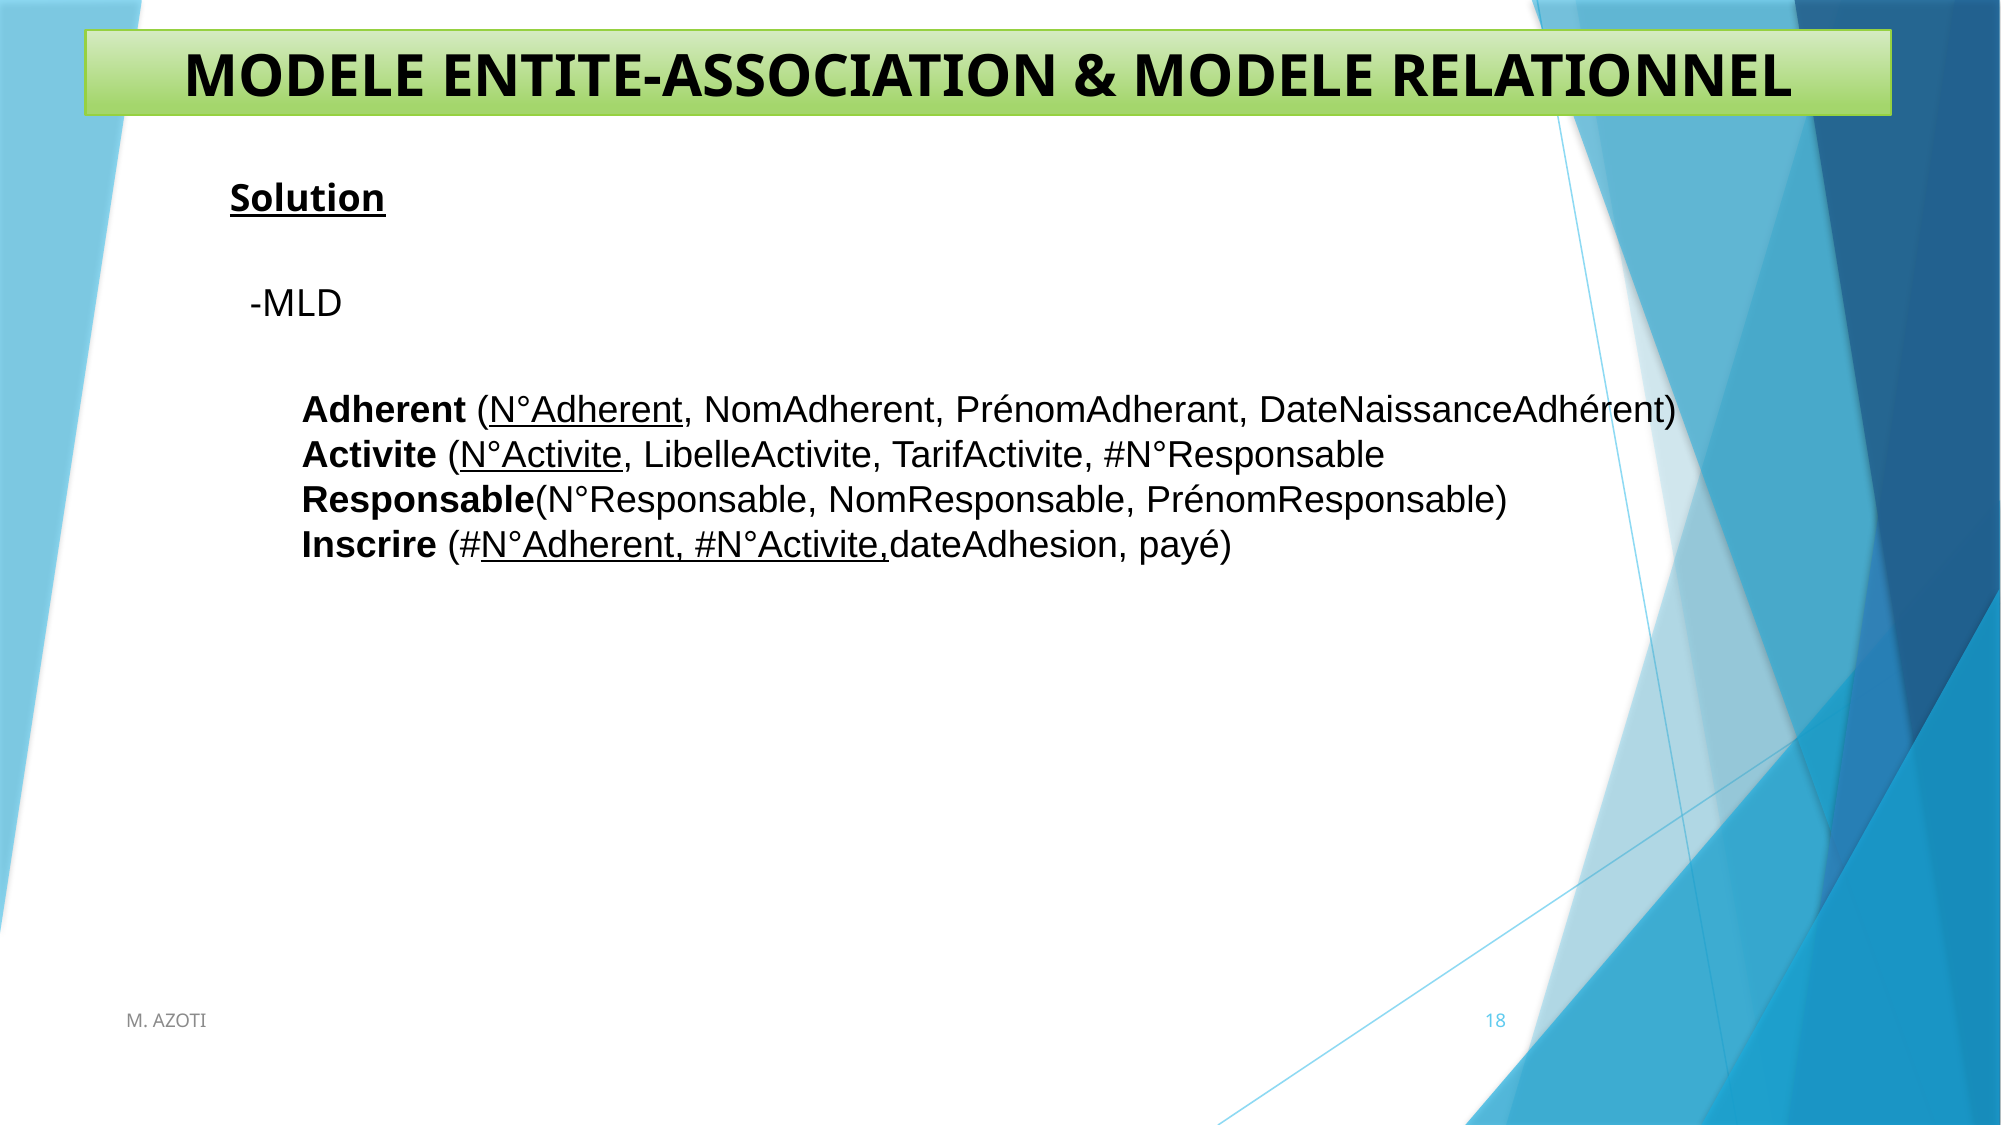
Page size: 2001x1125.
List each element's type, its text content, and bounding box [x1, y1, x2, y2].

text_box MODELE ENTITE-ASSOCIATION & MODELE RELATIONNEL [84, 29, 1892, 116]
slide_number 18 [1409, 991, 1522, 1051]
text_box -MLD [235, 271, 359, 332]
text_box Solution [215, 166, 795, 227]
footer M. AZOTI [111, 991, 1145, 1051]
text_box Adherent (N°Adherent, NomAdherent, PrénomAdherant, DateNaissanceAdhérent) Activite (N°Activite, LibelleActivite, TarifActivite, #N°Responsable Responsable(N°Responsable, NomResponsable, PrénomResponsable) Inscrire (#N°Adherent, #N°Activite,dateAdhesion, payé) [286, 378, 1693, 618]
